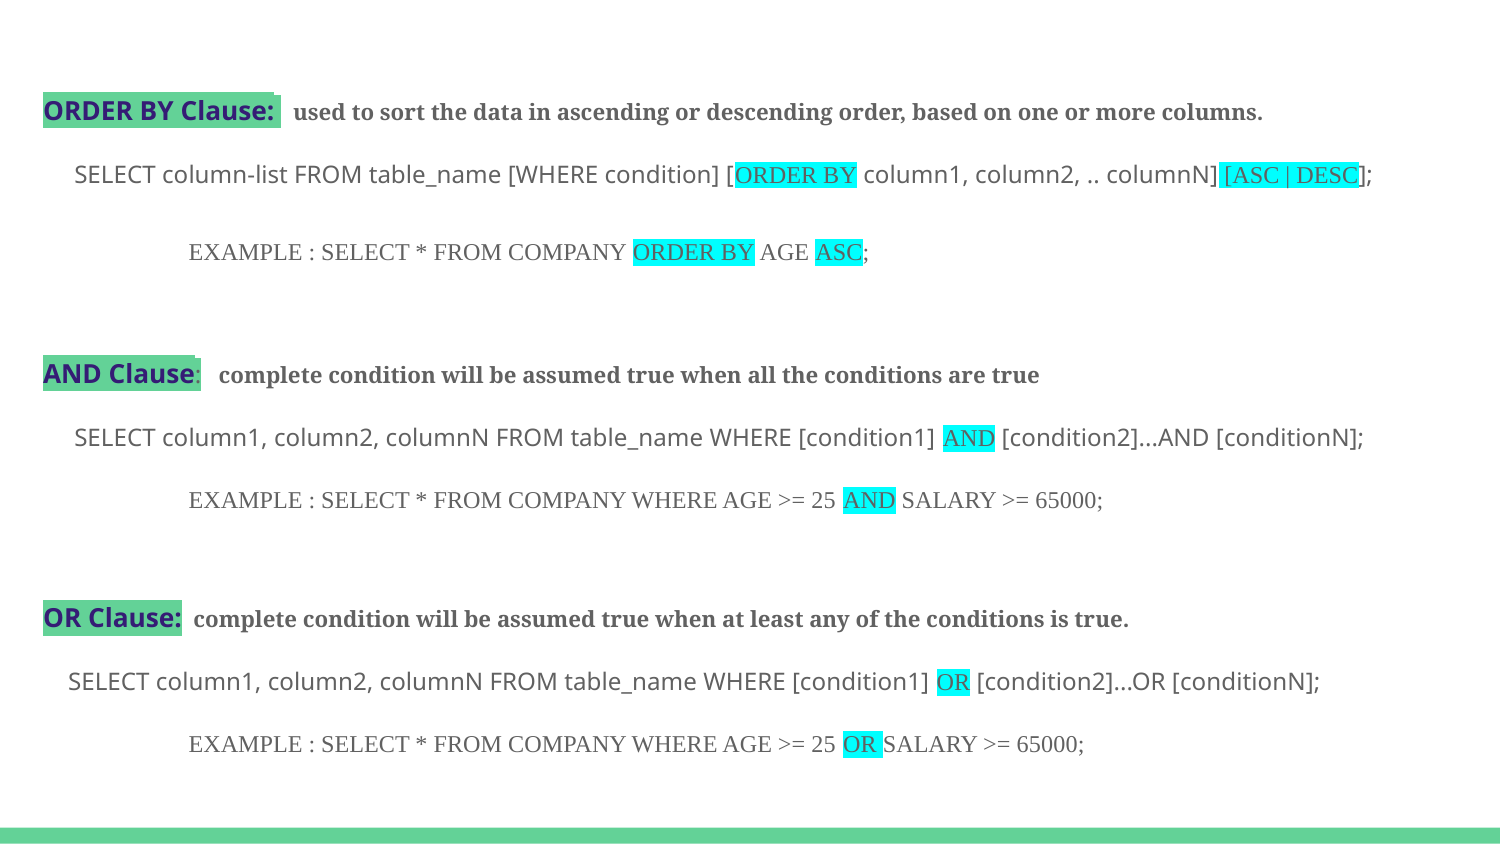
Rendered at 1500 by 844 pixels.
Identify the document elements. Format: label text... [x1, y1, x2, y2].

list ORDER BY Clause: used to sort the data in ascending or descending order, based on one or more columns. SELECT column-list FROM table_name [WHERE condition] [ORDER BY column1, column2, .. columnN] [ASC | DESC]; EXAMPLE : SELECT * FROM COMPANY ORDER BY AGE ASC; AND Clause: complete condition will be assumed true when all the conditions are true SELECT column1, column2, columnN FROM table_name WHERE [condition1] AND [condition2]...AND [conditionN]; EXAMPLE : SELECT * FROM COMPANY WHERE AGE >= 25 AND SALARY >= 65000; OR Clause: complete condition will be assumed true when at least any of the conditions is true. SELECT column1, column2, columnN FROM table_name WHERE [condition1] OR [condition2]...OR [conditionN]; EXAMPLE : SELECT * FROM COMPANY WHERE AGE >= 25 OR SALARY >= 65000; [28, 72, 1491, 783]
